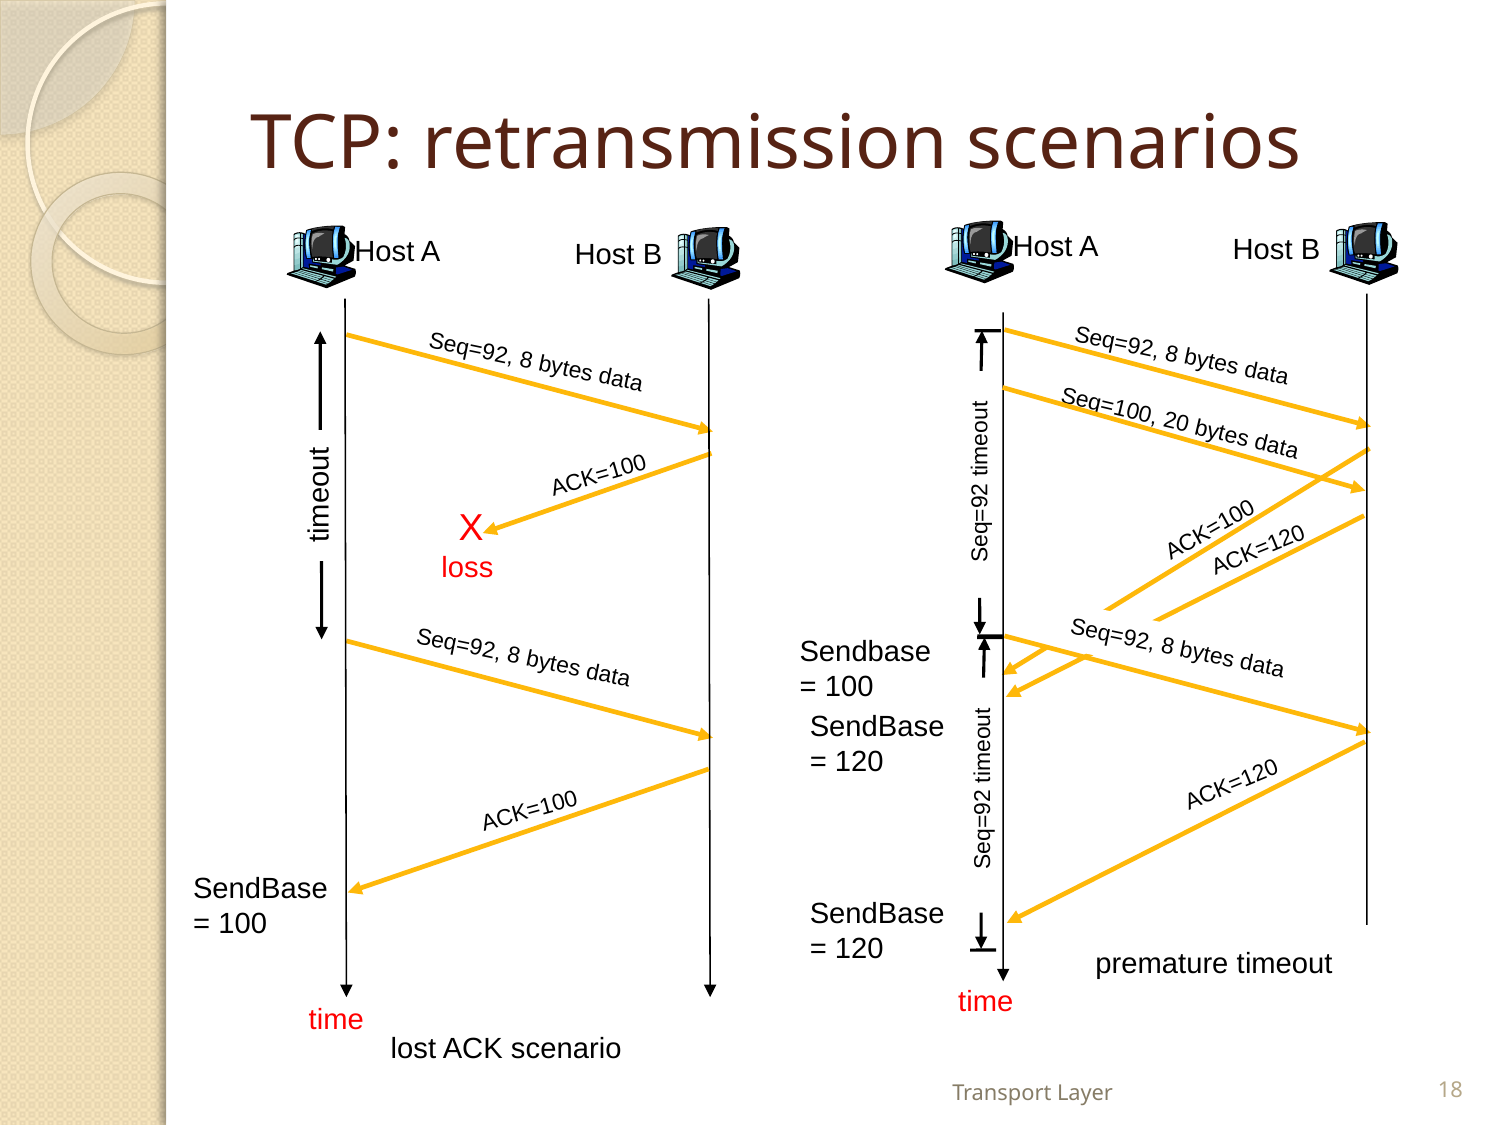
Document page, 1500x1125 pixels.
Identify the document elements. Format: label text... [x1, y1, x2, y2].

footer Transport Layer [937, 1034, 1413, 1113]
title TCP: retransmission scenarios [235, 45, 1466, 233]
slide_number 18 [1413, 1034, 1488, 1113]
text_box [187, 219, 1400, 1073]
